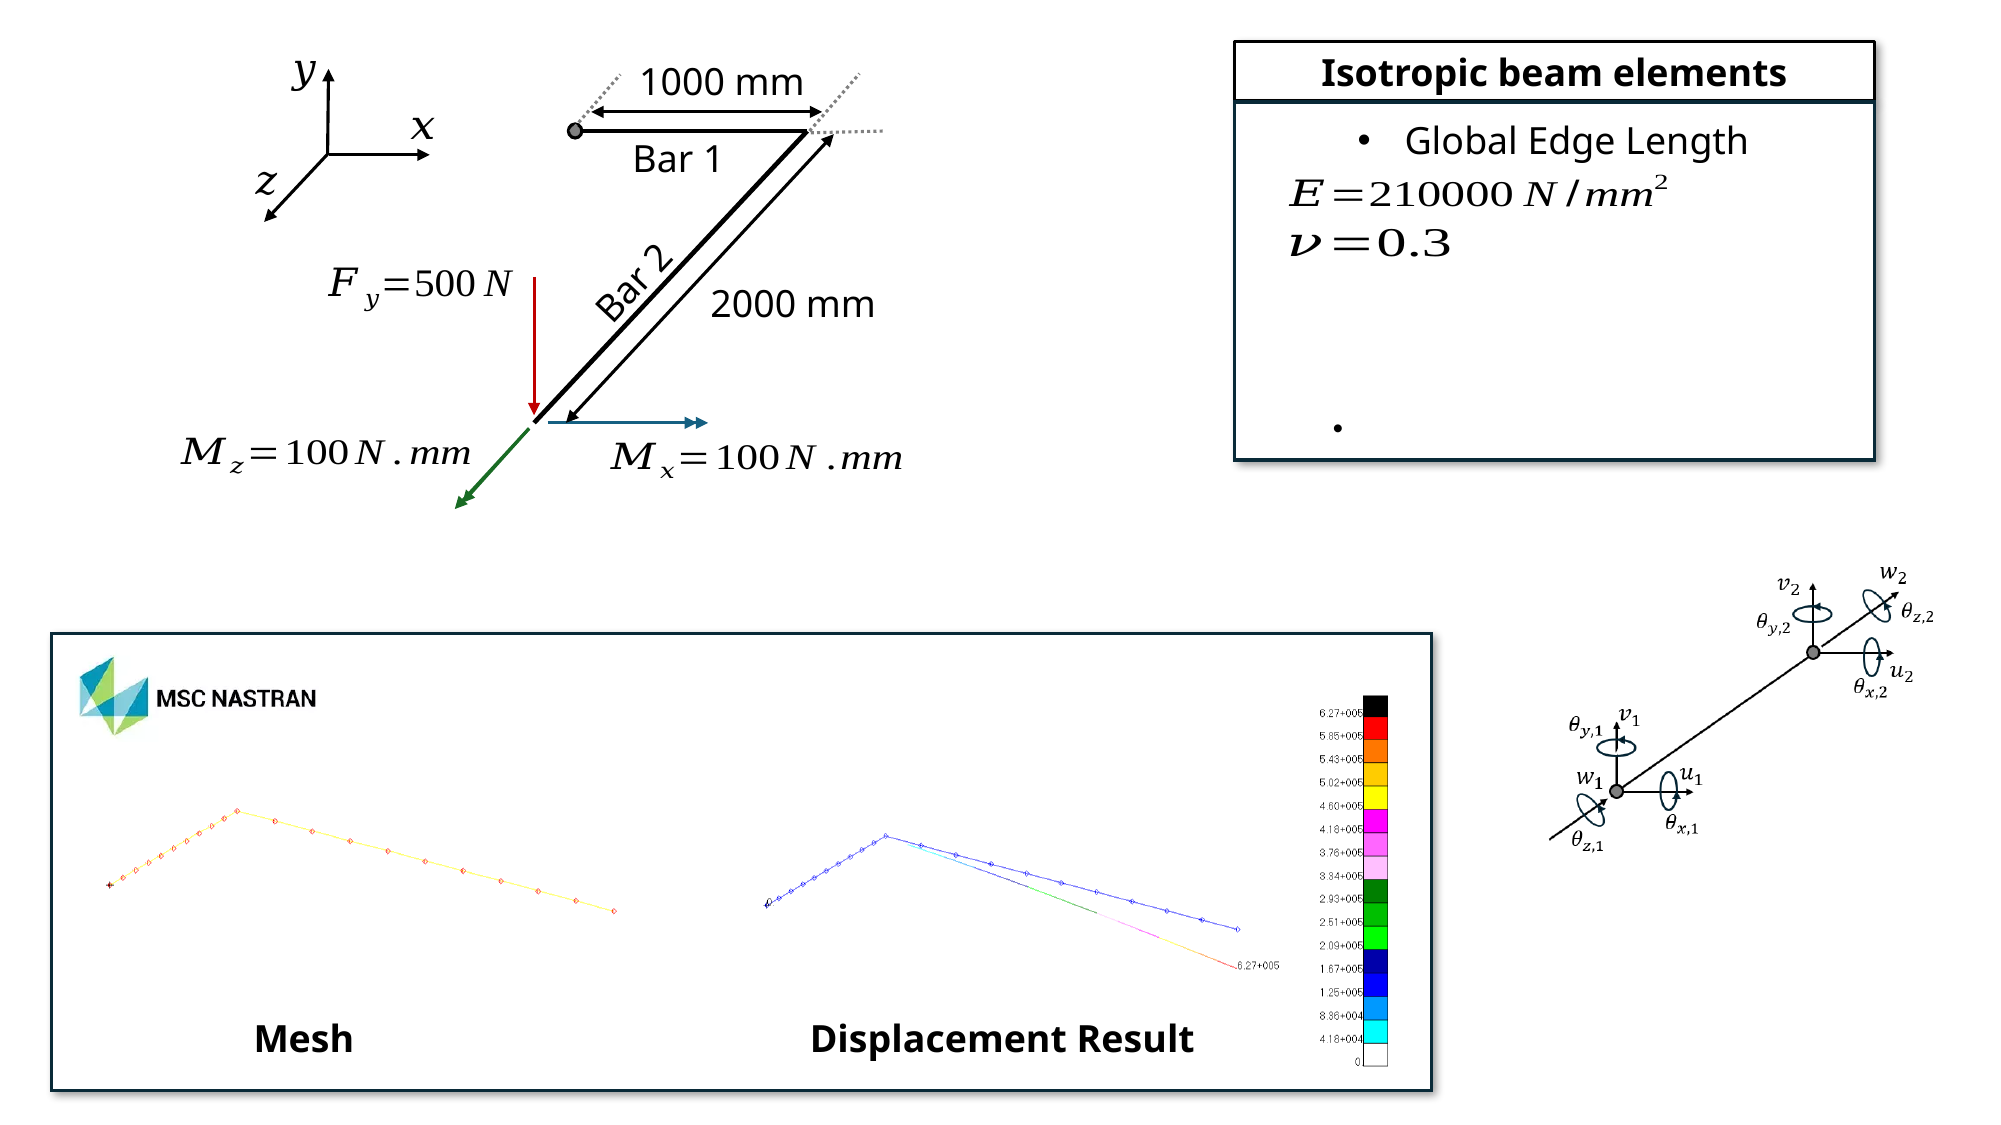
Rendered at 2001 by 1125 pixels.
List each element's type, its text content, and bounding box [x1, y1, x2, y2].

text_box 1000 mm [624, 50, 820, 111]
picture [709, 824, 1296, 999]
picture [1301, 686, 1390, 1069]
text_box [461, 427, 530, 504]
text_box [50, 632, 1433, 1092]
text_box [565, 133, 835, 424]
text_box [569, 73, 621, 133]
picture [88, 784, 673, 959]
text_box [533, 130, 569, 424]
picture [68, 643, 322, 743]
text_box Mesh [238, 1007, 370, 1067]
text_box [454, 427, 530, 510]
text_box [263, 153, 329, 223]
text_box 2000 mm [835, 272, 891, 333]
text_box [809, 73, 860, 132]
text_box [1233, 100, 1876, 462]
text_box Isotropic beam elements [1234, 41, 1875, 100]
text_box Displacement Result [794, 1007, 1210, 1067]
picture [1534, 560, 1987, 913]
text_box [810, 130, 884, 134]
